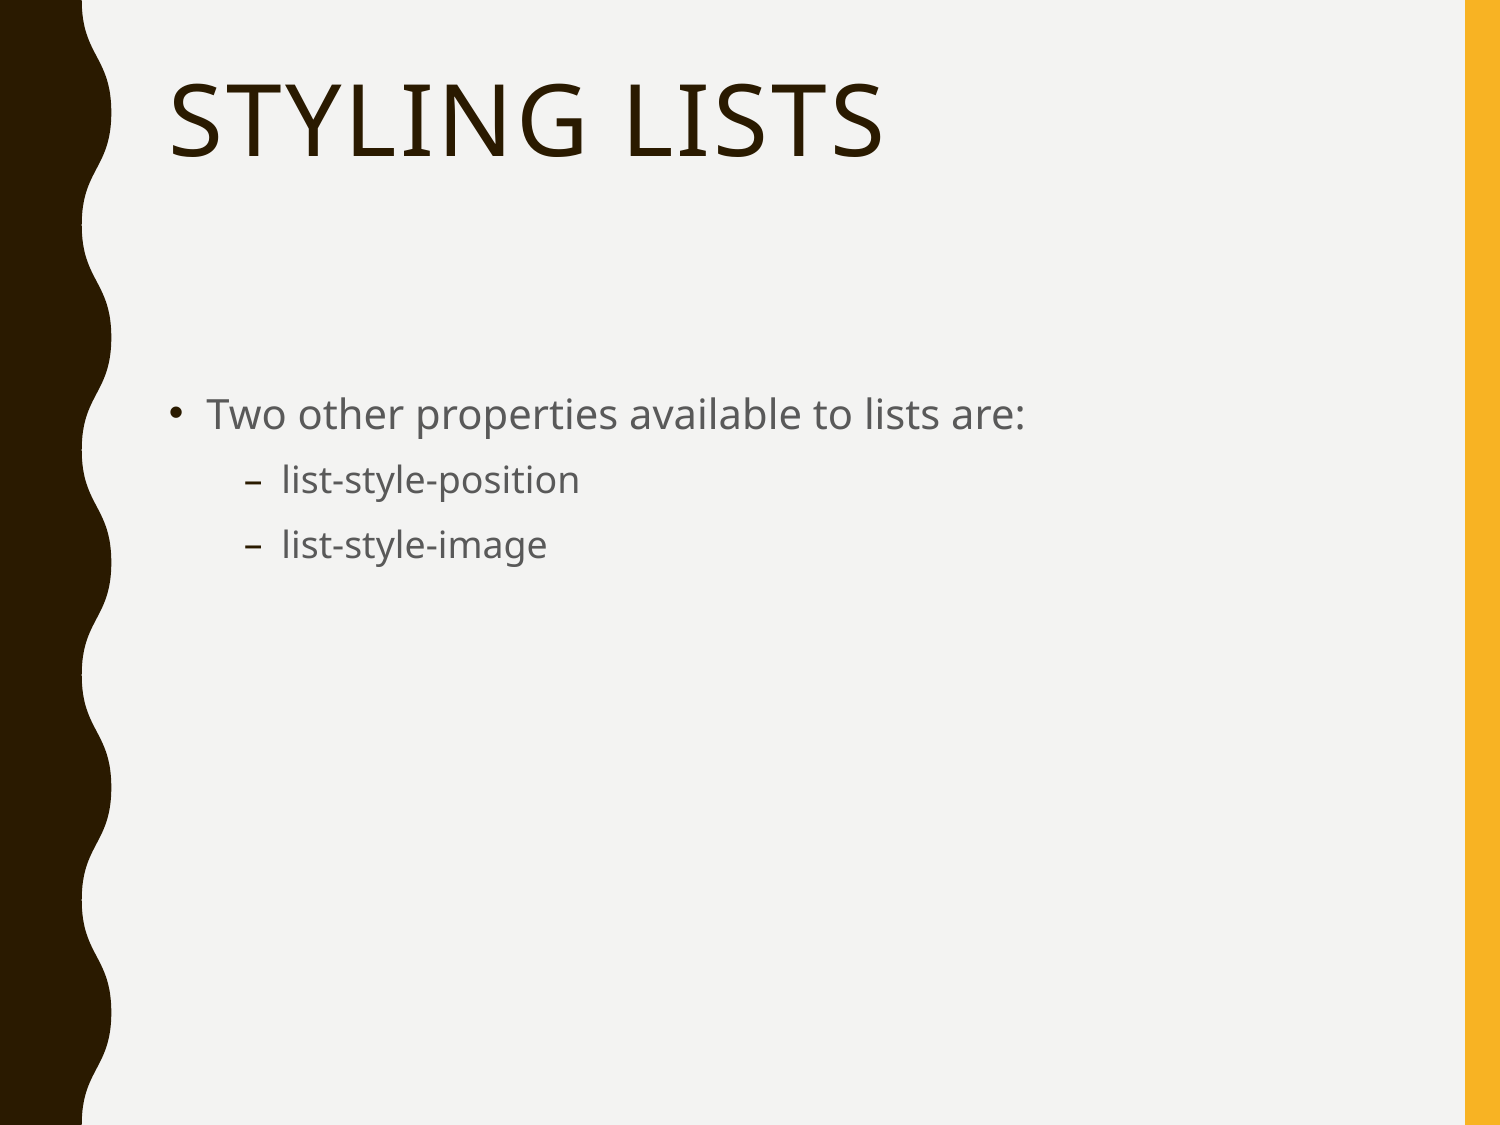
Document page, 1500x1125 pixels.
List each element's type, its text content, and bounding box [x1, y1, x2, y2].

list Two other properties available to lists are: list-style-position list-style-image [154, 375, 1407, 965]
title Styling lists [154, 62, 1407, 308]
